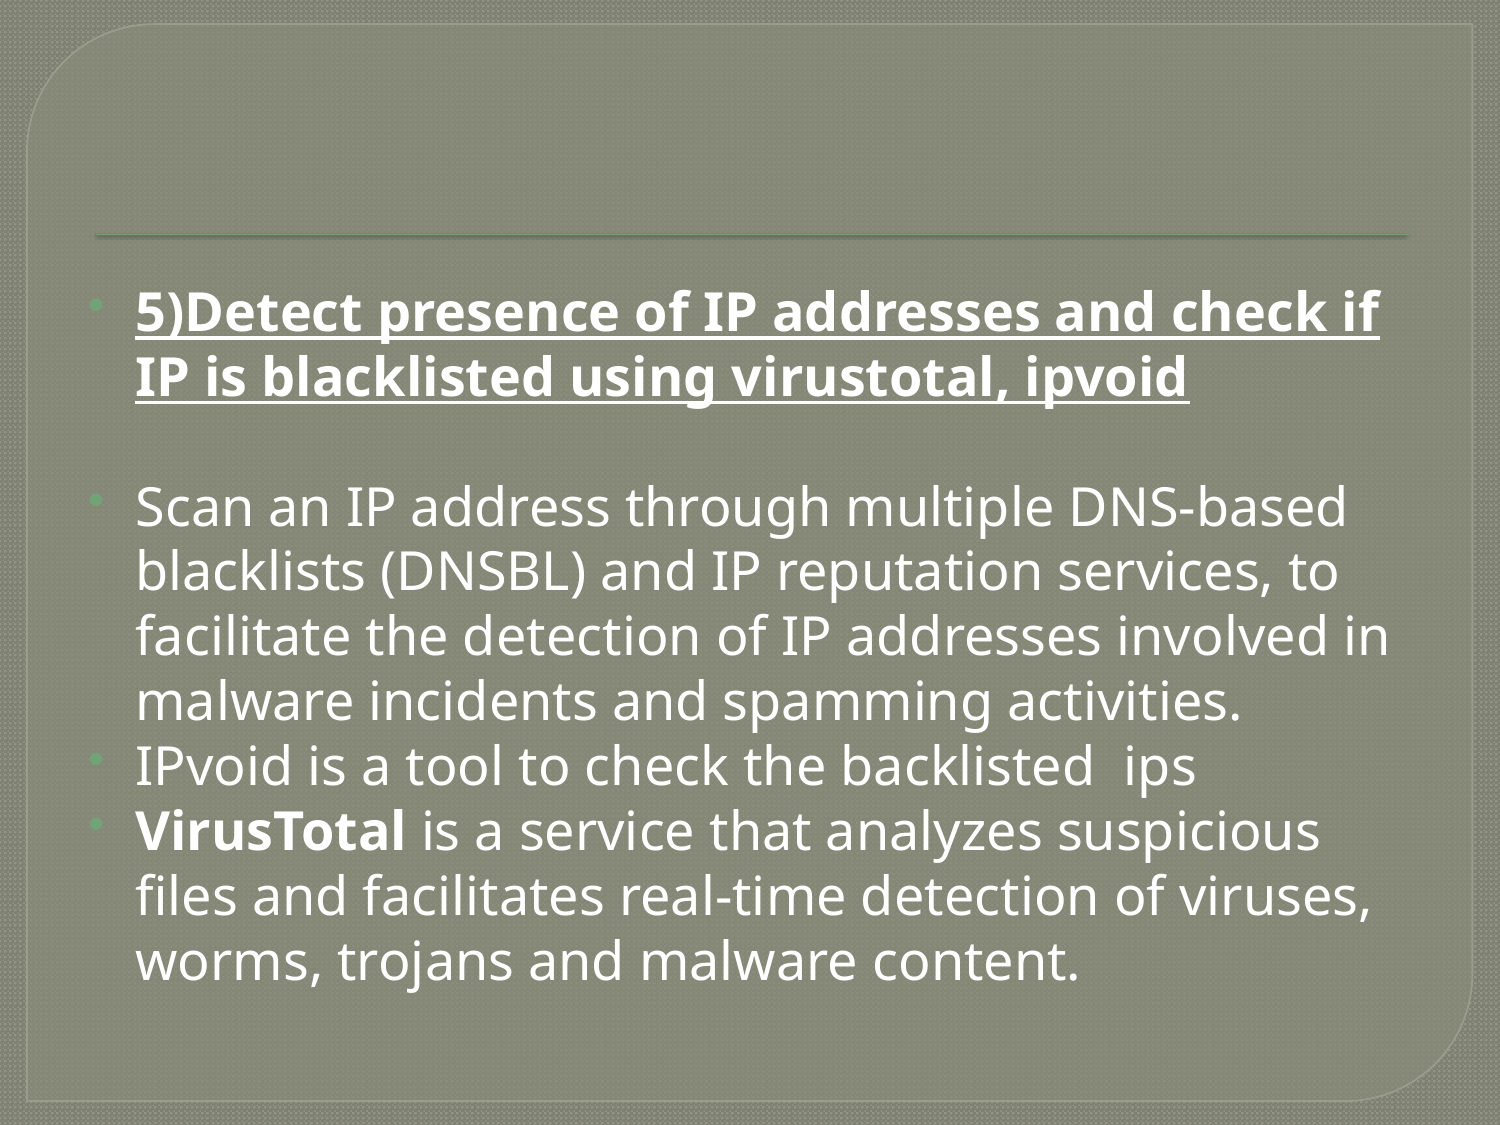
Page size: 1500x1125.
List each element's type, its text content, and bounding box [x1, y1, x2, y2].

list 5)Detect presence of IP addresses and check if IP is blacklisted using virustotal, ipvoid Scan an IP address through multiple DNS-based blacklists (DNSBL) and IP reputation services, to facilitate the detection of IP addresses involved in malware incidents and spamming activities. IPvoid is a tool to check the backlisted ips VirusTotal is a service that analyzes suspicious files and facilitates real-time detection of viruses, worms, trojans and malware content. [75, 270, 1425, 1013]
